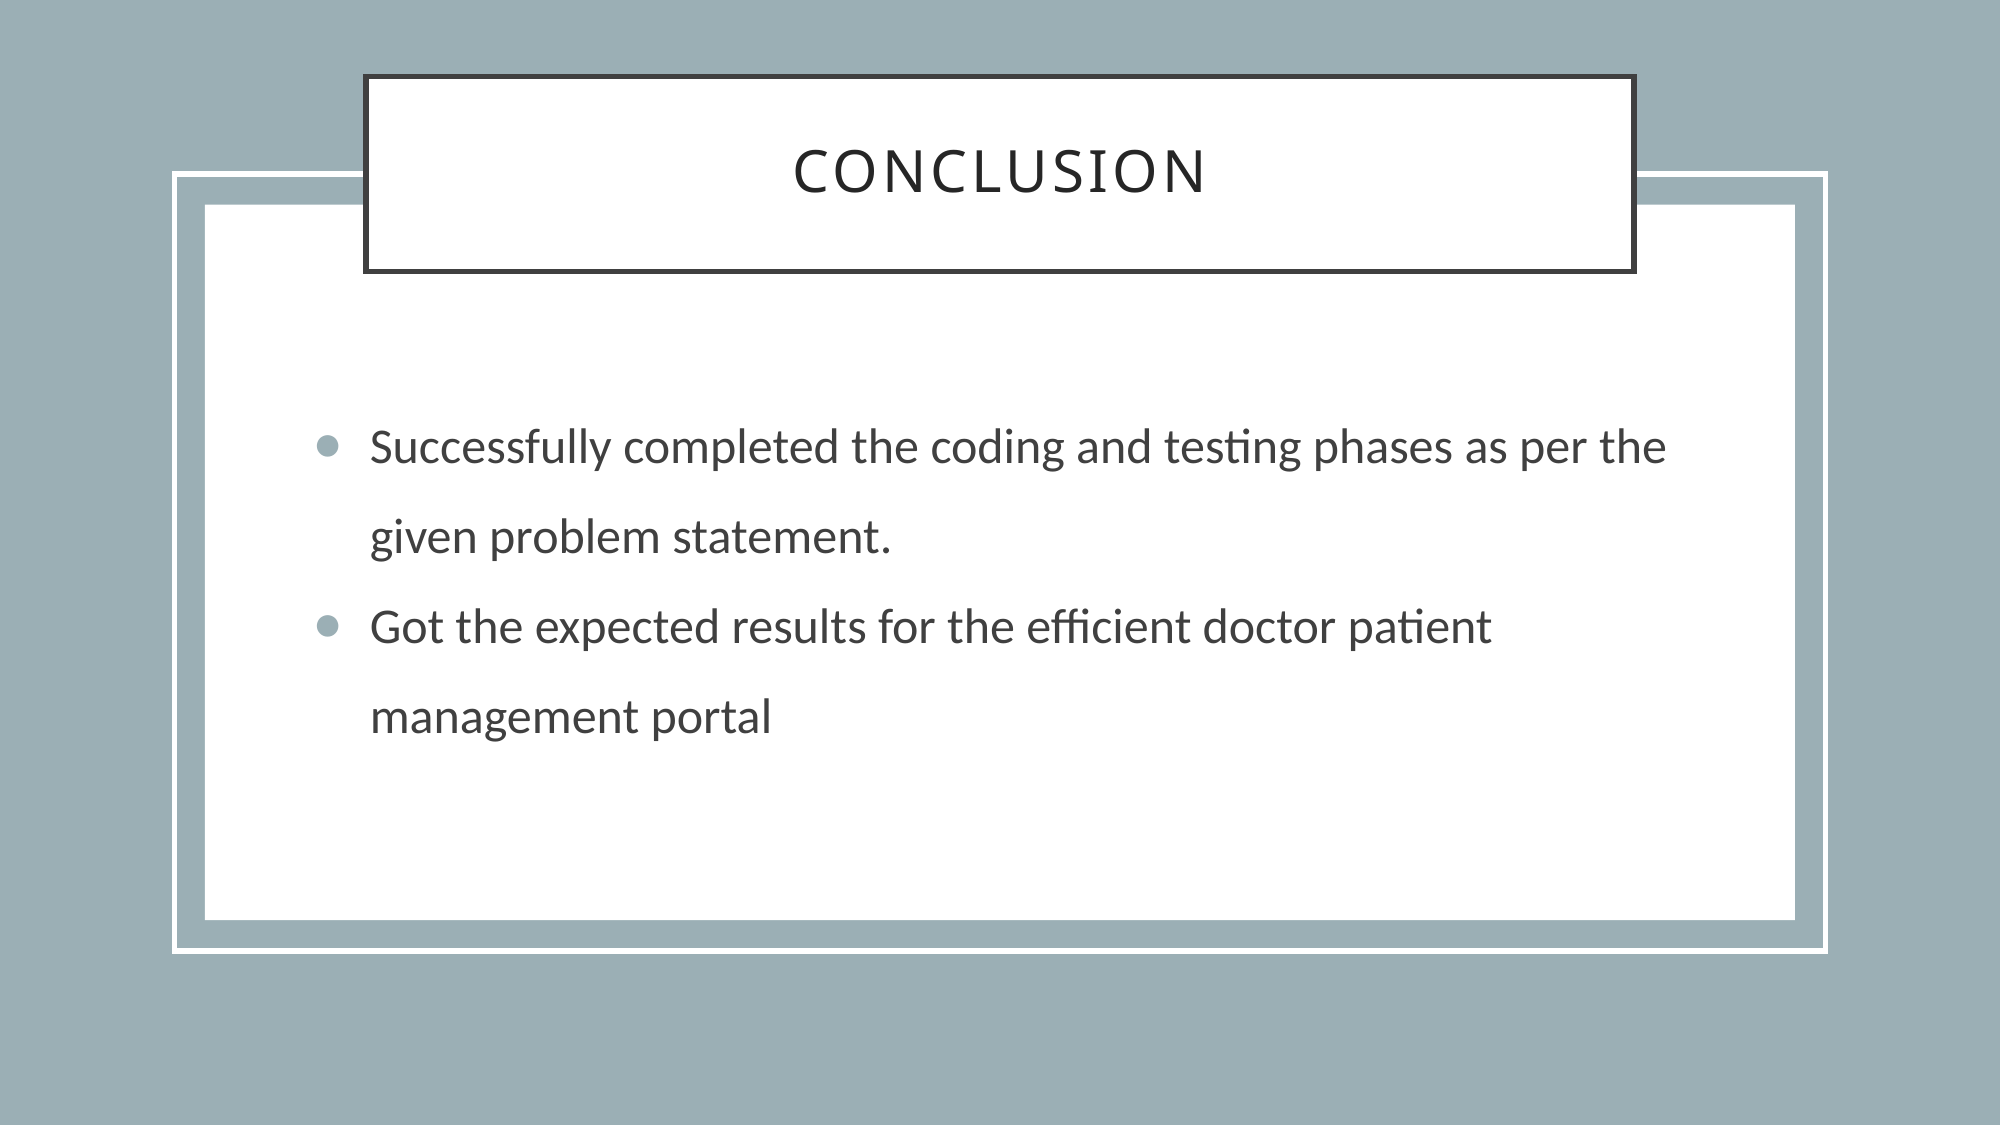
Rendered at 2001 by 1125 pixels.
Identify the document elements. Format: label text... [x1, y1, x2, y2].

text_box [173, 173, 1827, 952]
text_box [0, 0, 2000, 1125]
title conclusion [363, 74, 1637, 274]
list Successfully completed the coding and testing phases as per the given problem statement. Got the expected results for the efficient doctor patient management portal [279, 375, 1721, 849]
